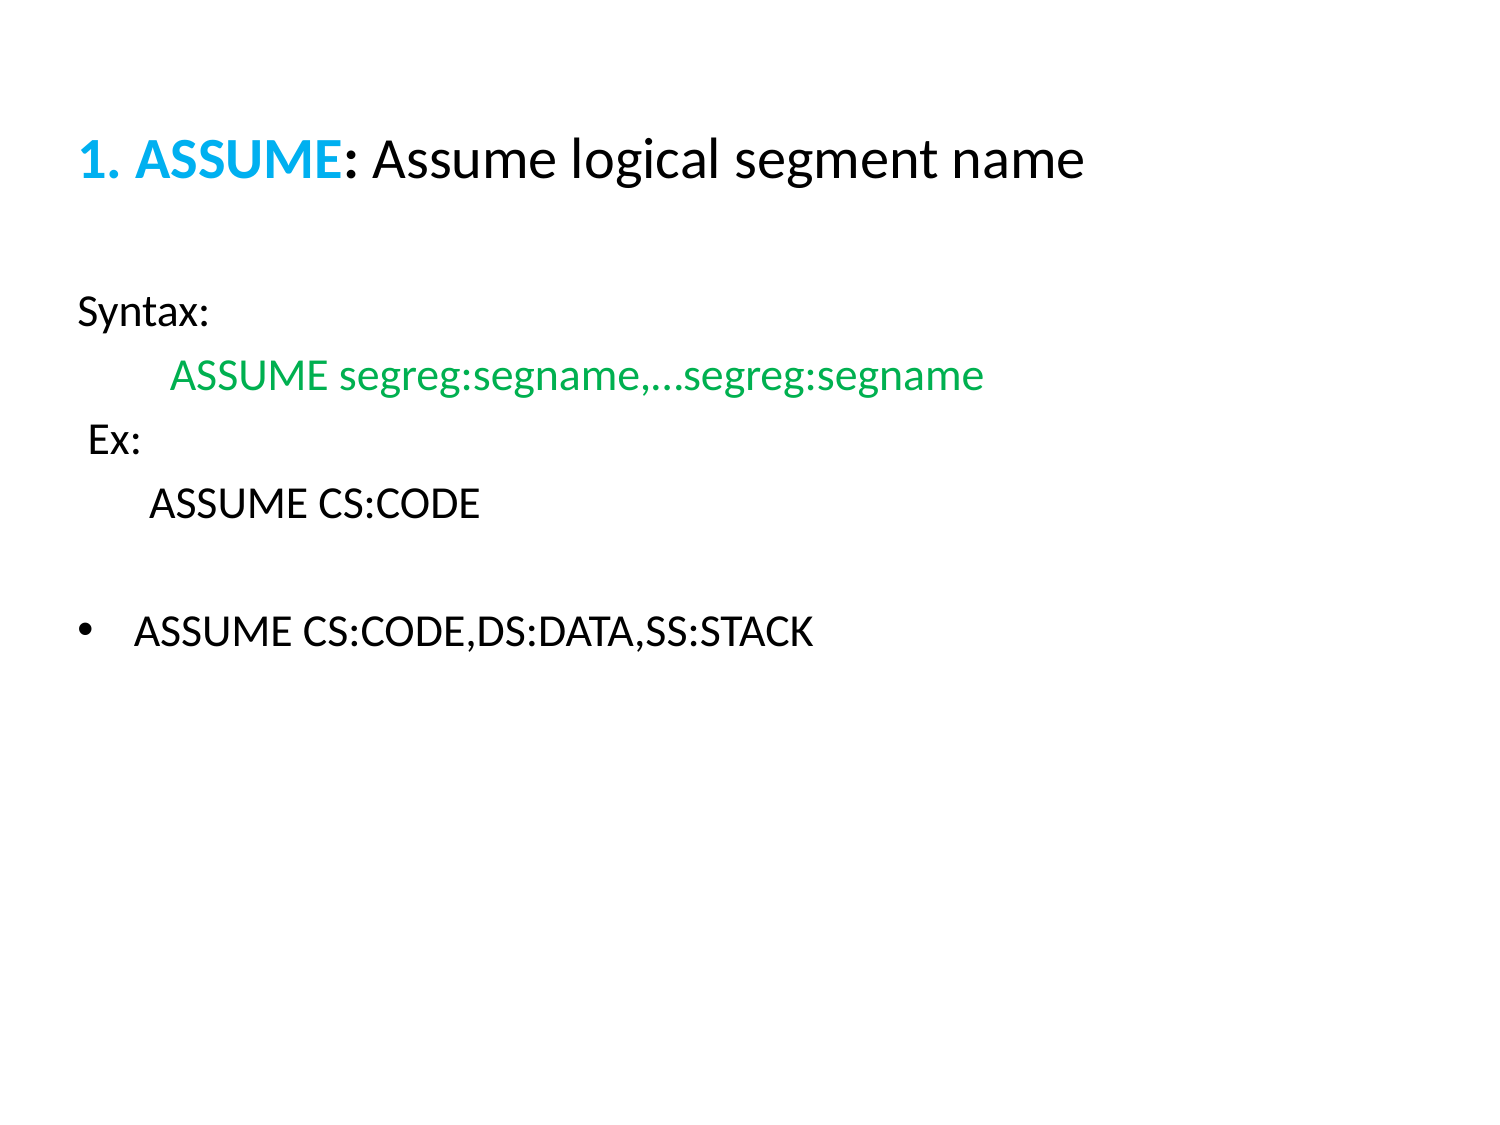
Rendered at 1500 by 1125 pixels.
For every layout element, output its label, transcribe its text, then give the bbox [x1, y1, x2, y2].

list 1. ASSUME: Assume logical segment name Syntax: ASSUME segreg:segname,…segreg:segname Ex: ASSUME CS:CODE ASSUME CS:CODE,DS:DATA,SS:STACK [62, 112, 1413, 855]
